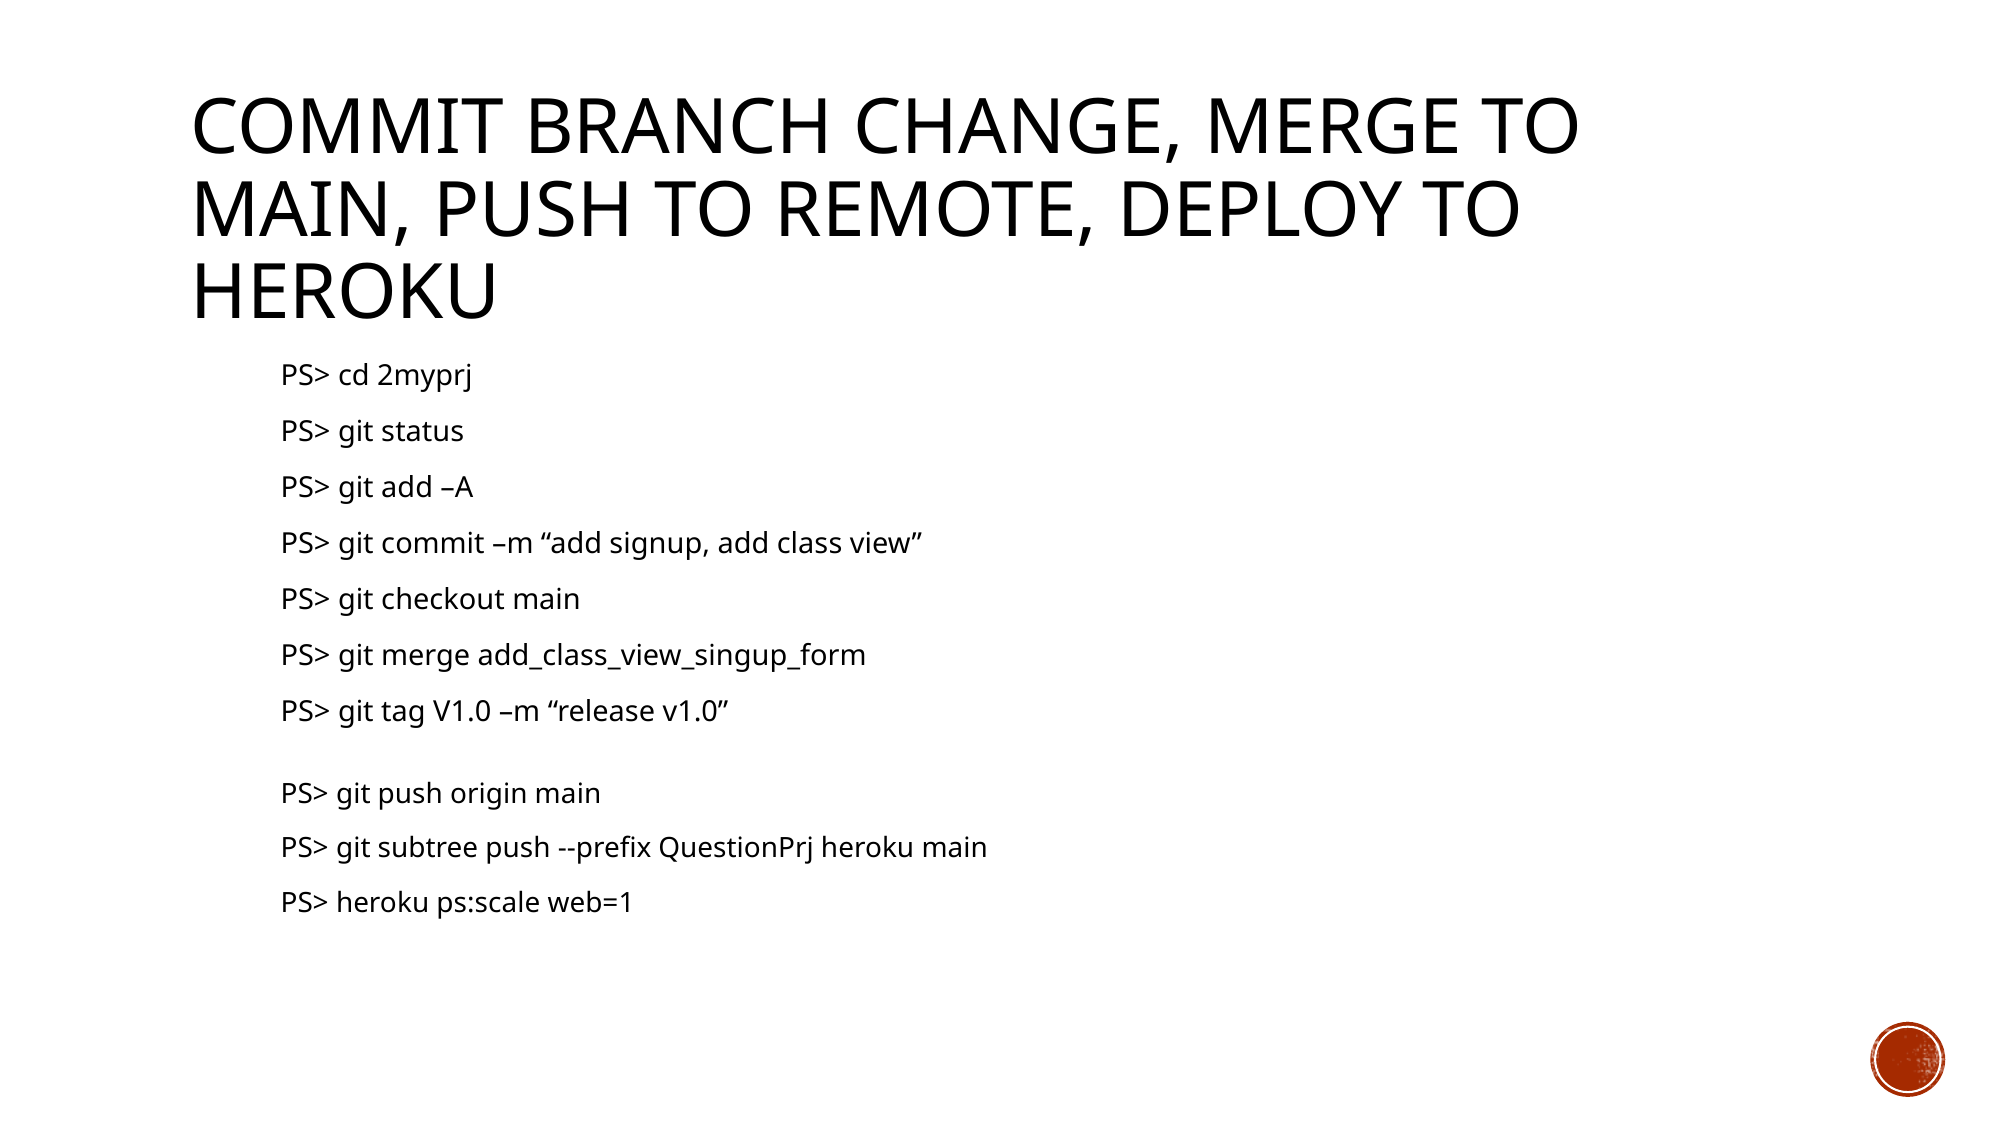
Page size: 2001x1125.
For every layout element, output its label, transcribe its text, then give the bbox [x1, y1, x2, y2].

text_box PS> cd 2myprj PS> git status PS> git add –A PS> git commit –m “add signup, add class view” PS> git checkout main PS> git merge add_class_view_singup_form PS> git tag V1.0 –m “release v1.0” [265, 353, 1735, 739]
text_box PS> git push origin main PS> git subtree push --prefix QuestionPrj heroku main PS> heroku ps:scale web=1 [265, 771, 1314, 926]
title Commit branch change, merge to main, Push to remote, deploy to Heroku [175, 79, 1826, 344]
